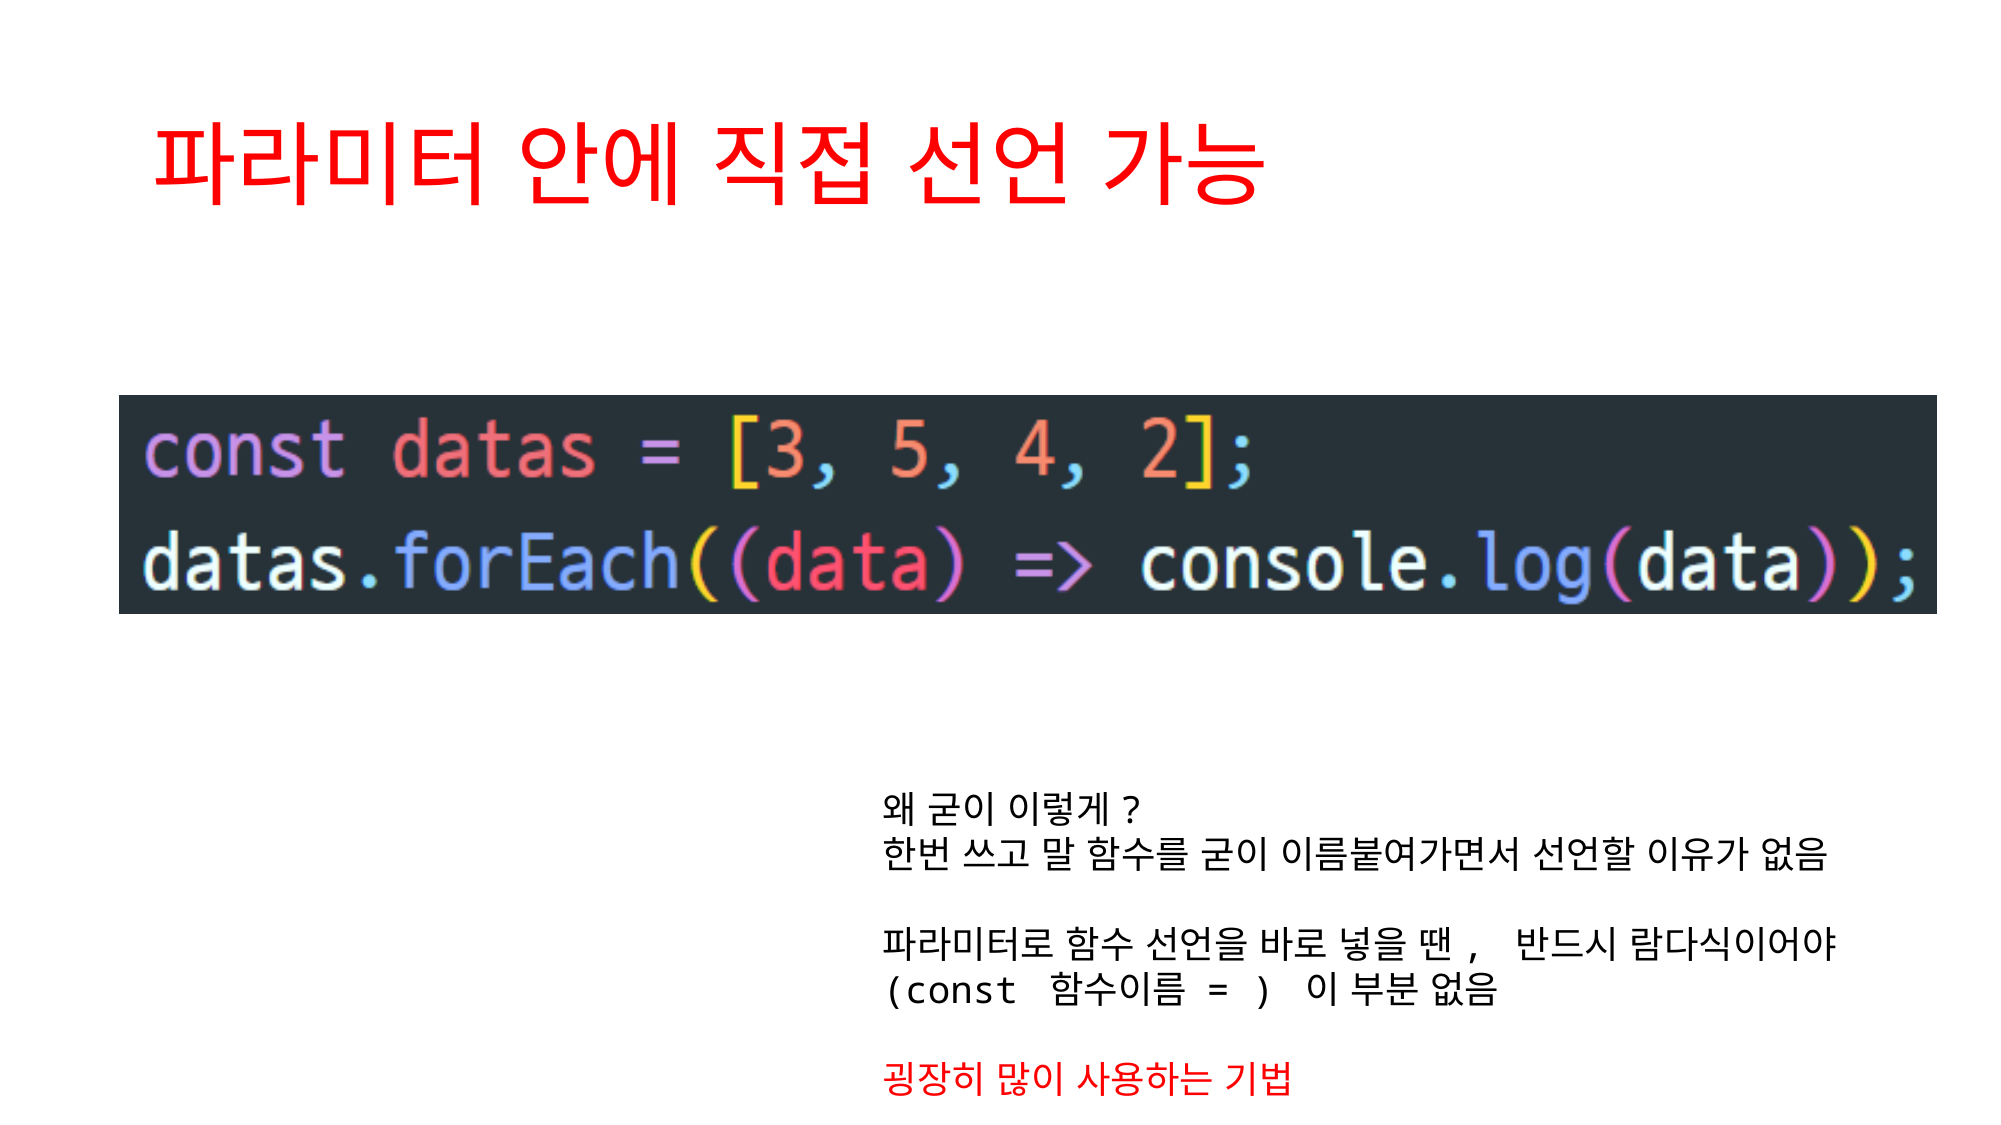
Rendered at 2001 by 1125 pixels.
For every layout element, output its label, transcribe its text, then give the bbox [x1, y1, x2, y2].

text_box 왜 굳이 이렇게? 한번 쓰고 말 함수를 굳이 이름붙여가면서 선언할 이유가 없음 파라미터로 함수 선언을 바로 넣을 땐, 반드시 람다식이어야 (const 함수이름 = ) 이 부분 없음 굉장히 많이 사용하는 기법 [868, 778, 1852, 1109]
picture [119, 395, 1937, 614]
title 파라미터 안에 직접 선언 가능 [137, 59, 1863, 278]
